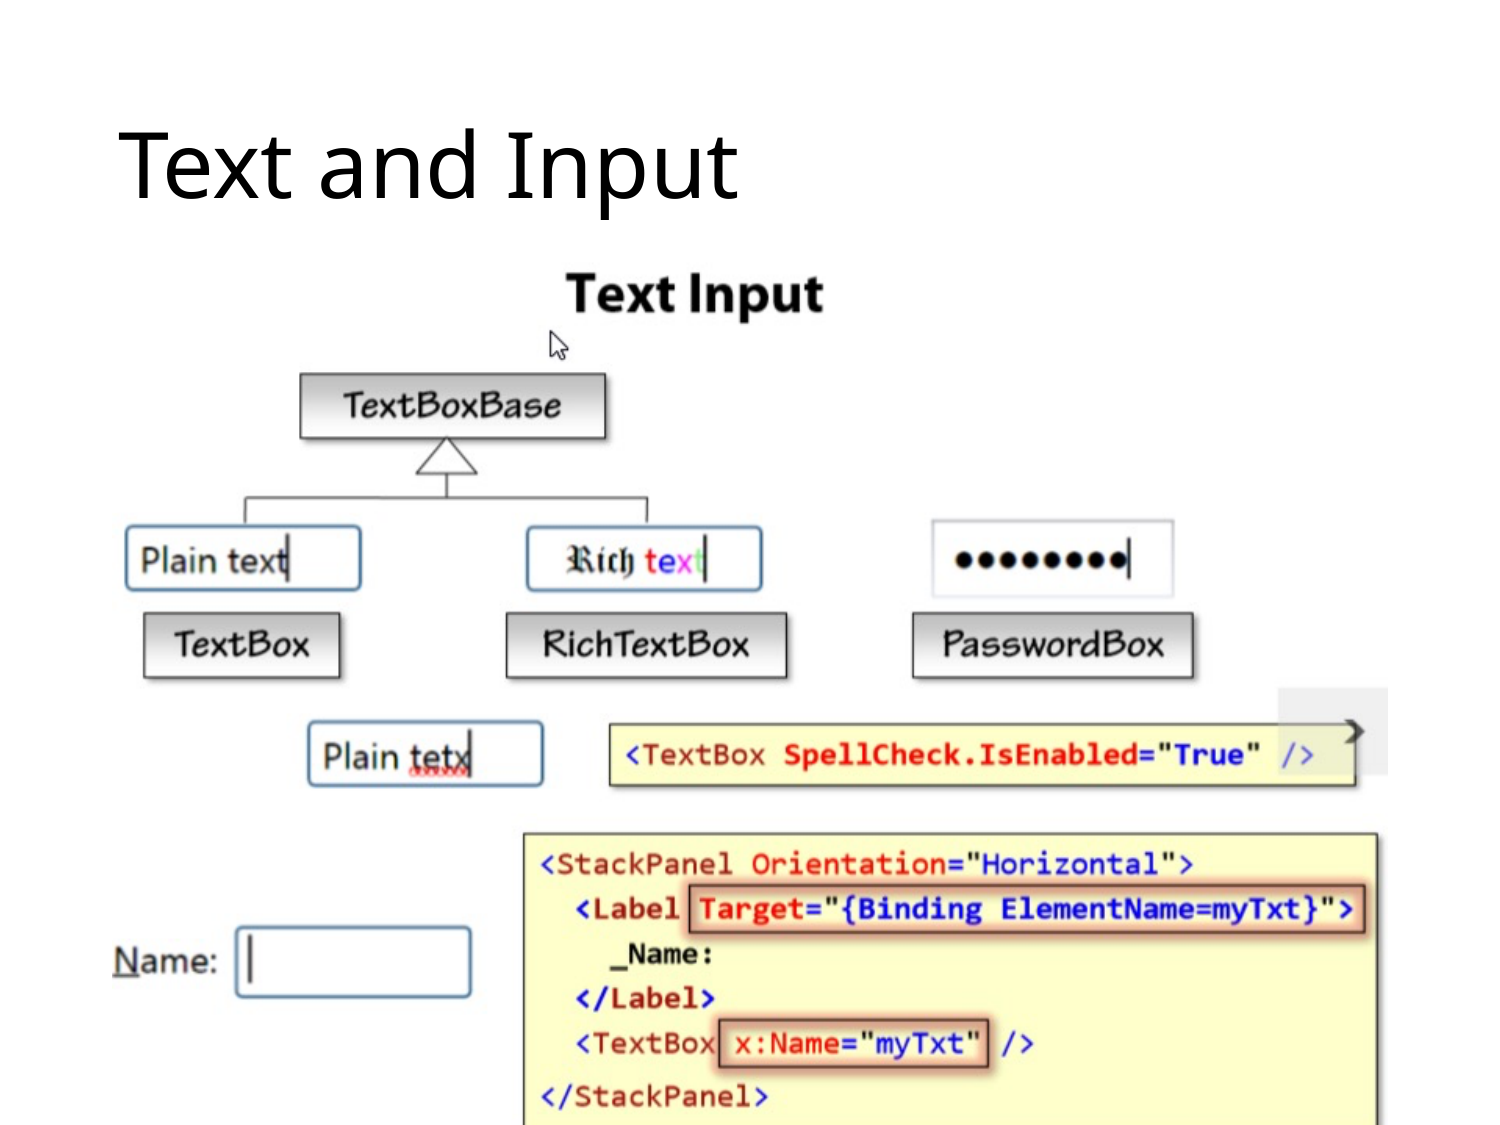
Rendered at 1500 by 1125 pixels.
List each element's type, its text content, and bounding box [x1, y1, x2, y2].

picture [112, 238, 1388, 1125]
title Text and Input [103, 59, 1397, 278]
